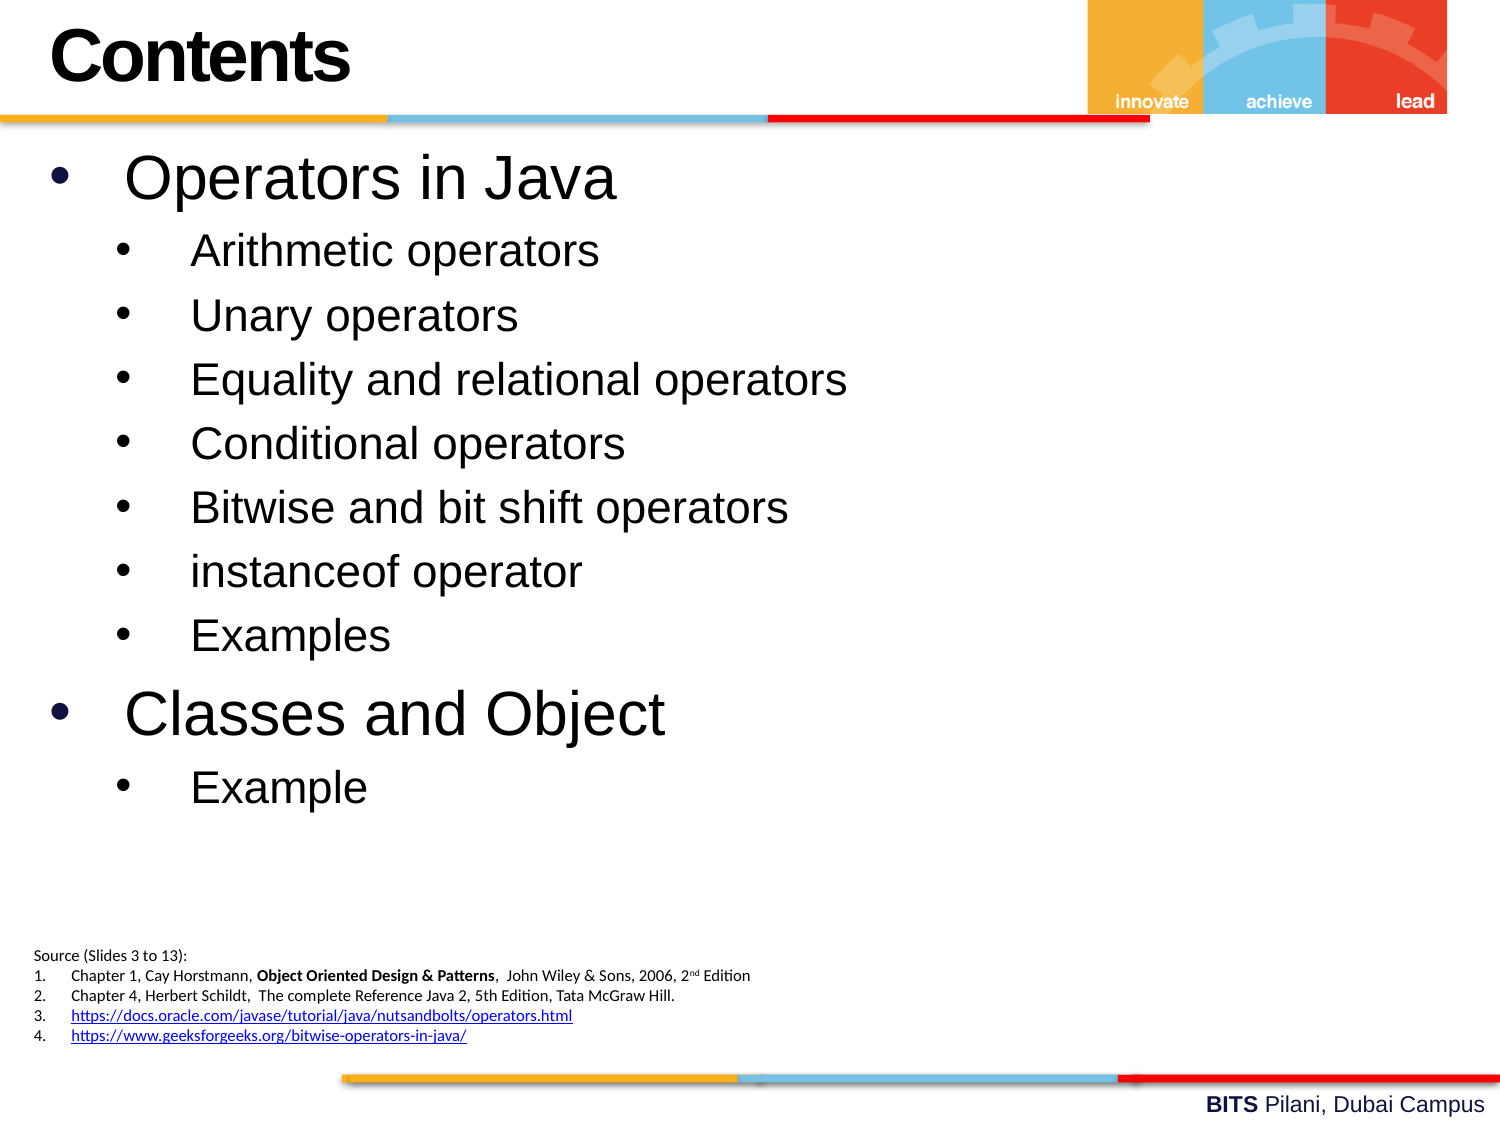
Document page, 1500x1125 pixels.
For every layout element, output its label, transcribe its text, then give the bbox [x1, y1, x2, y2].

list Operators in Java Arithmetic operators Unary operators Equality and relational operators Conditional operators Bitwise and bit shift operators instanceof operator Examples Classes and Object Example [34, 129, 1475, 1066]
text_box Source (Slides 3 to 13): Chapter 1, Cay Horstmann, Object Oriented Design & Patterns, John Wiley & Sons, 2006, 2nd Edition Chapter 4, Herbert Schildt, The complete Reference Java 2, 5th Edition, Tata McGraw Hill. https://docs.oracle.com/javase/tutorial/java/nutsandbolts/operators.html https://www.geeksforgeeks.org/bitwise-operators-in-java/ [19, 937, 1384, 1092]
list Contents [34, 29, 1073, 89]
picture [1087, 0, 1448, 114]
